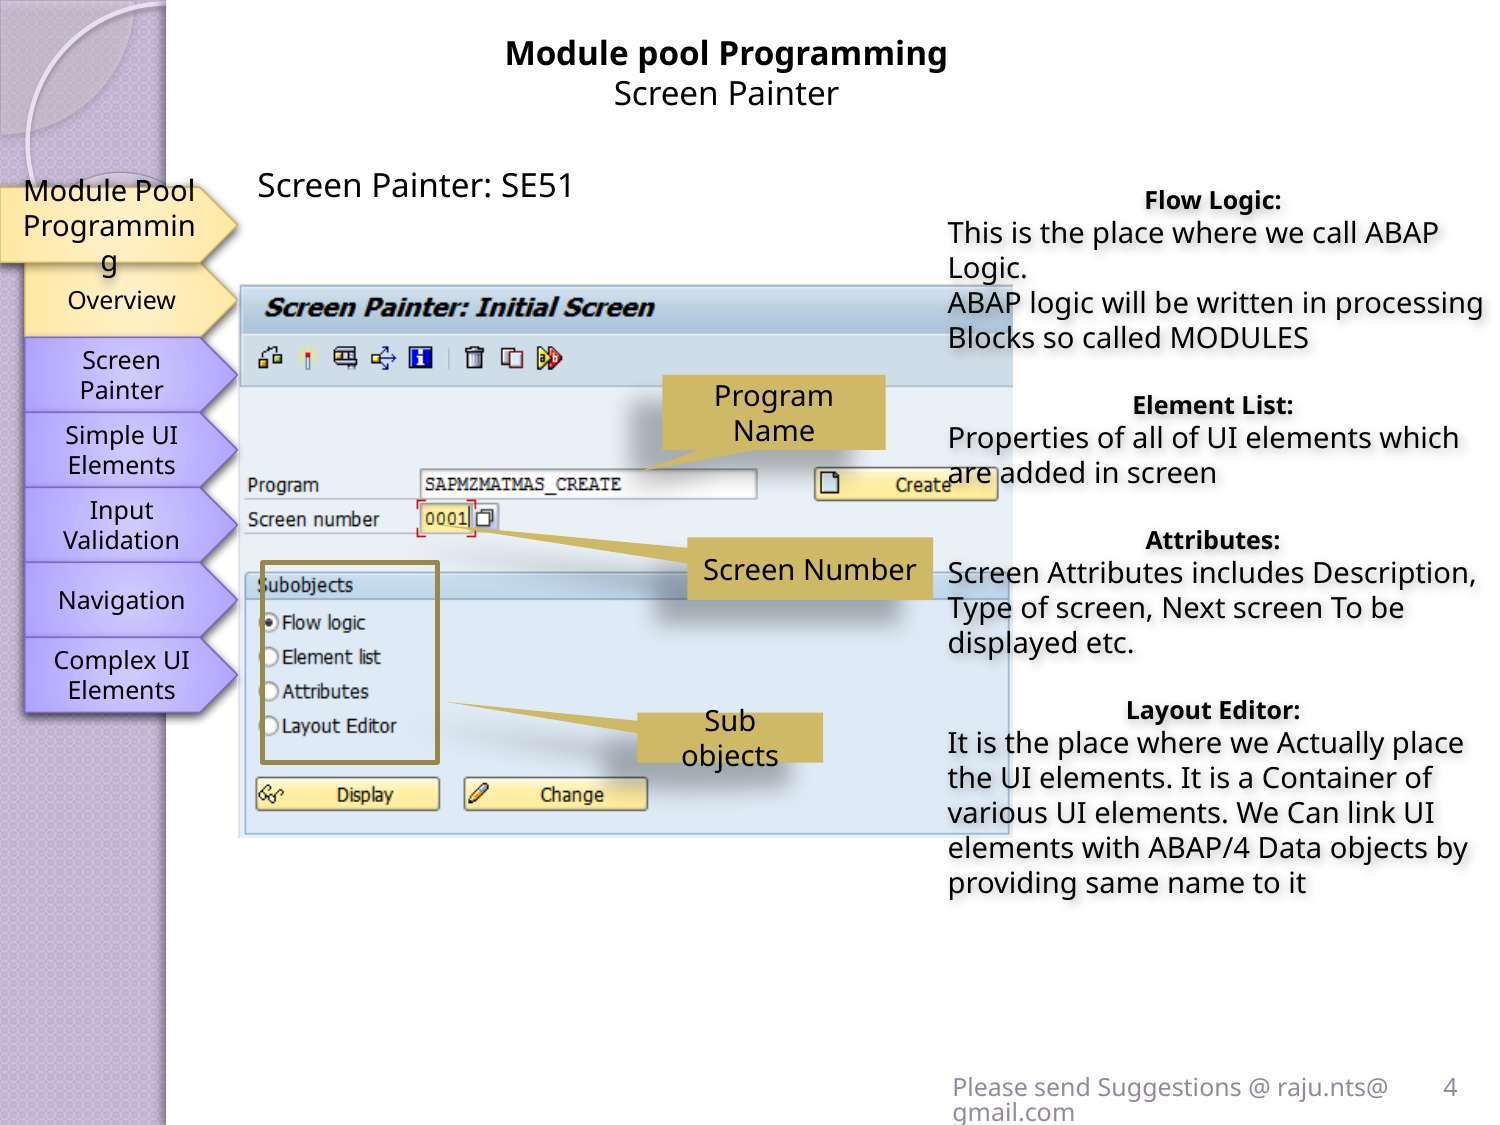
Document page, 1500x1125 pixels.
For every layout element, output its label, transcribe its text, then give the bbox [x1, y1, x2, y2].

text_box Input Validation [24, 486, 230, 561]
text_box Module pool Programming Screen Painter [489, 24, 964, 120]
footer Please send Suggestions @ raju.nts@gmail.com [937, 1034, 1413, 1113]
text_box Screen Painter: SE51 [242, 156, 592, 212]
text_box Overview [24, 269, 230, 336]
slide_number 4 [1413, 1034, 1488, 1113]
text_box Flow Logic: This is the place where we call ABAP Logic. ABAP logic will be written in processing Blocks so called MODULES Element List: Properties of all of UI elements which are added in screen Attributes: Screen Attributes includes Description, Type of screen, Next screen To be displayed etc. Layout Editor: It is the place where we Actually place the UI elements. It is a Container of various UI elements. We Can link UI elements with ABAP/4 Data objects by providing same name to it [933, 177, 1500, 942]
text_box Screen Painter [24, 336, 230, 411]
text_box Complex UI Elements [24, 636, 230, 714]
picture [237, 284, 1013, 838]
text_box Module Pool Programming [0, 186, 239, 264]
text_box Navigation [24, 561, 230, 636]
text_box Simple UI Elements [24, 411, 230, 486]
